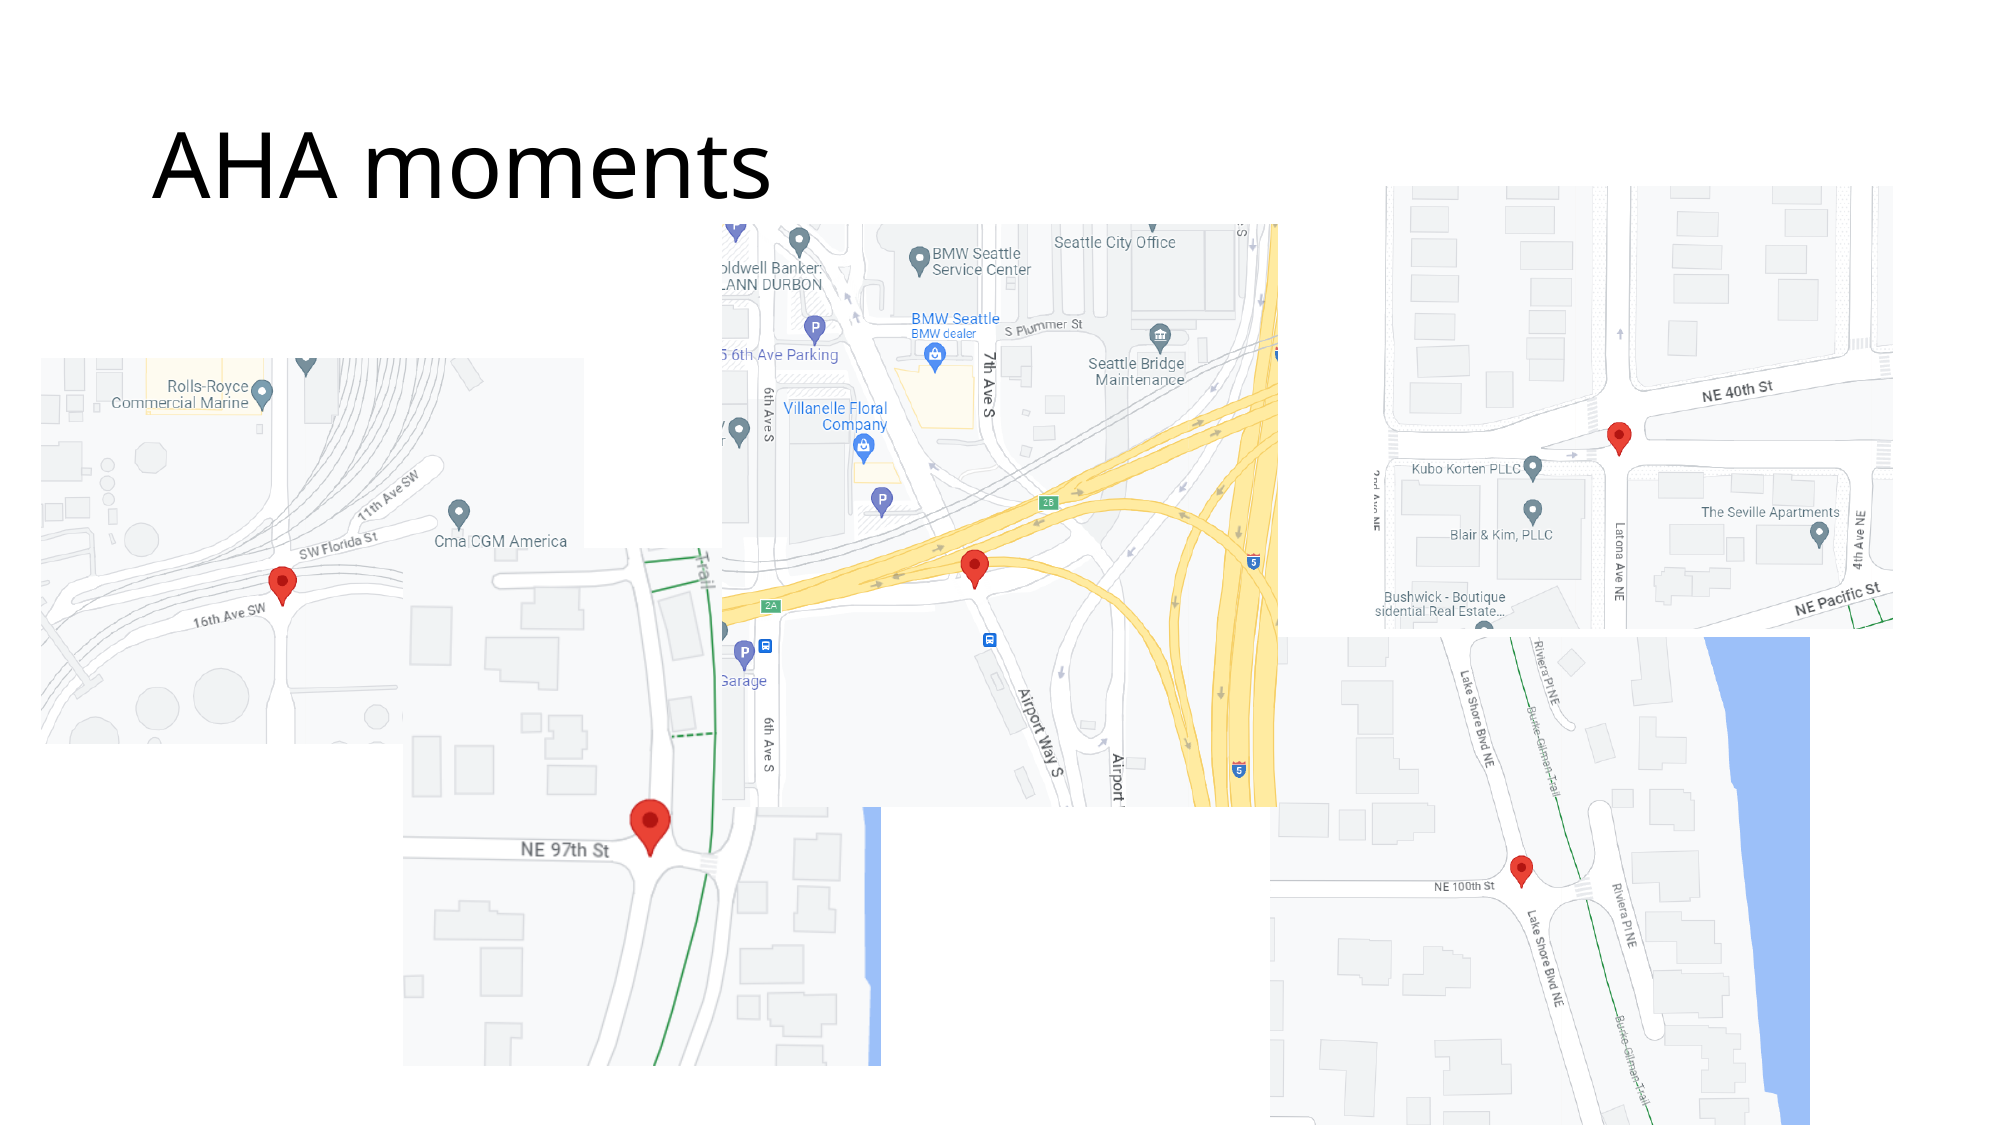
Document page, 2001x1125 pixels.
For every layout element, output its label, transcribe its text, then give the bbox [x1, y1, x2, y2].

title AHA moments [137, 59, 1863, 278]
picture [1374, 186, 1893, 629]
picture [41, 224, 1810, 1125]
